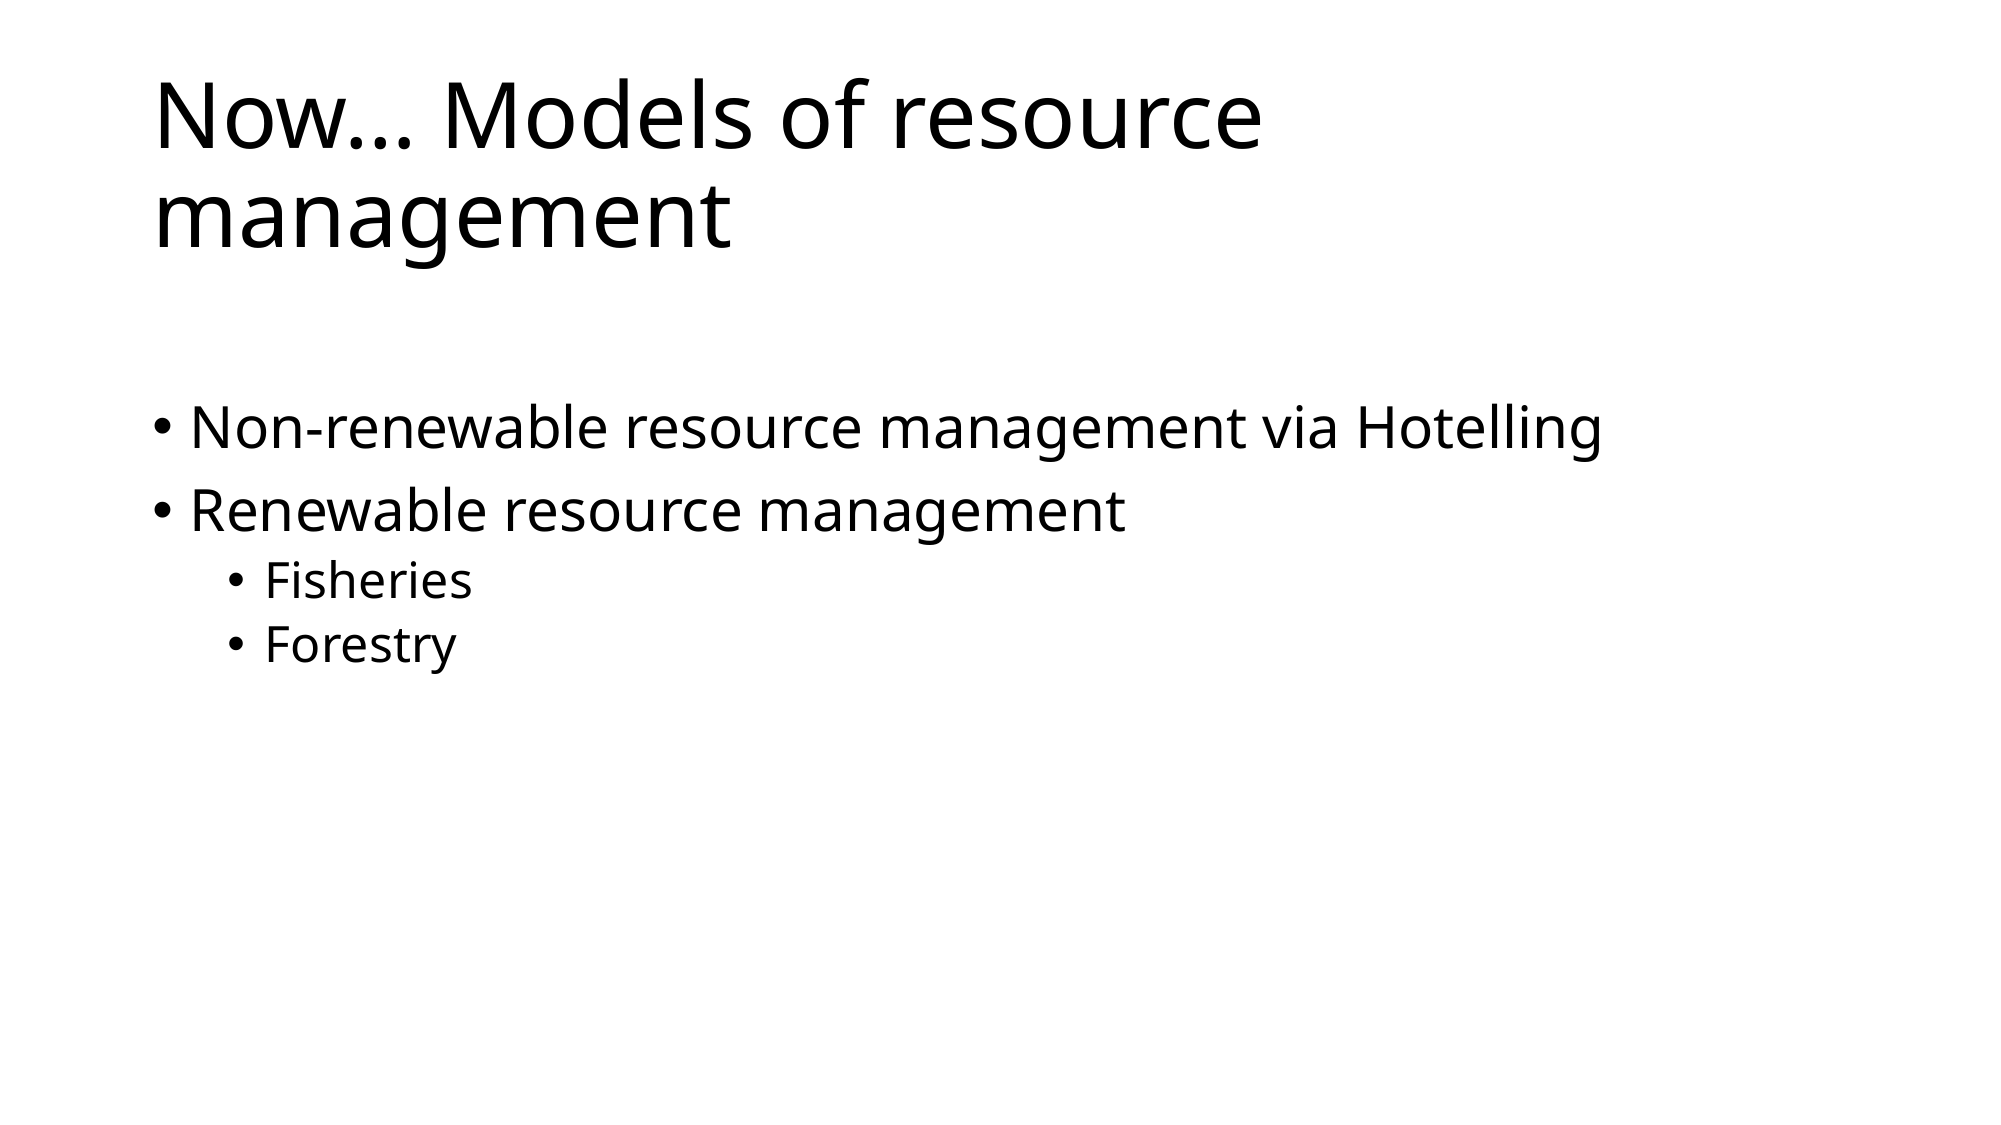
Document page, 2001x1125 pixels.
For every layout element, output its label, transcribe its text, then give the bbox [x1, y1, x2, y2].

title Now… Models of resource management [137, 59, 1863, 278]
list Non-renewable resource management via Hotelling Renewable resource management Fisheries Forestry [137, 299, 1863, 1014]
